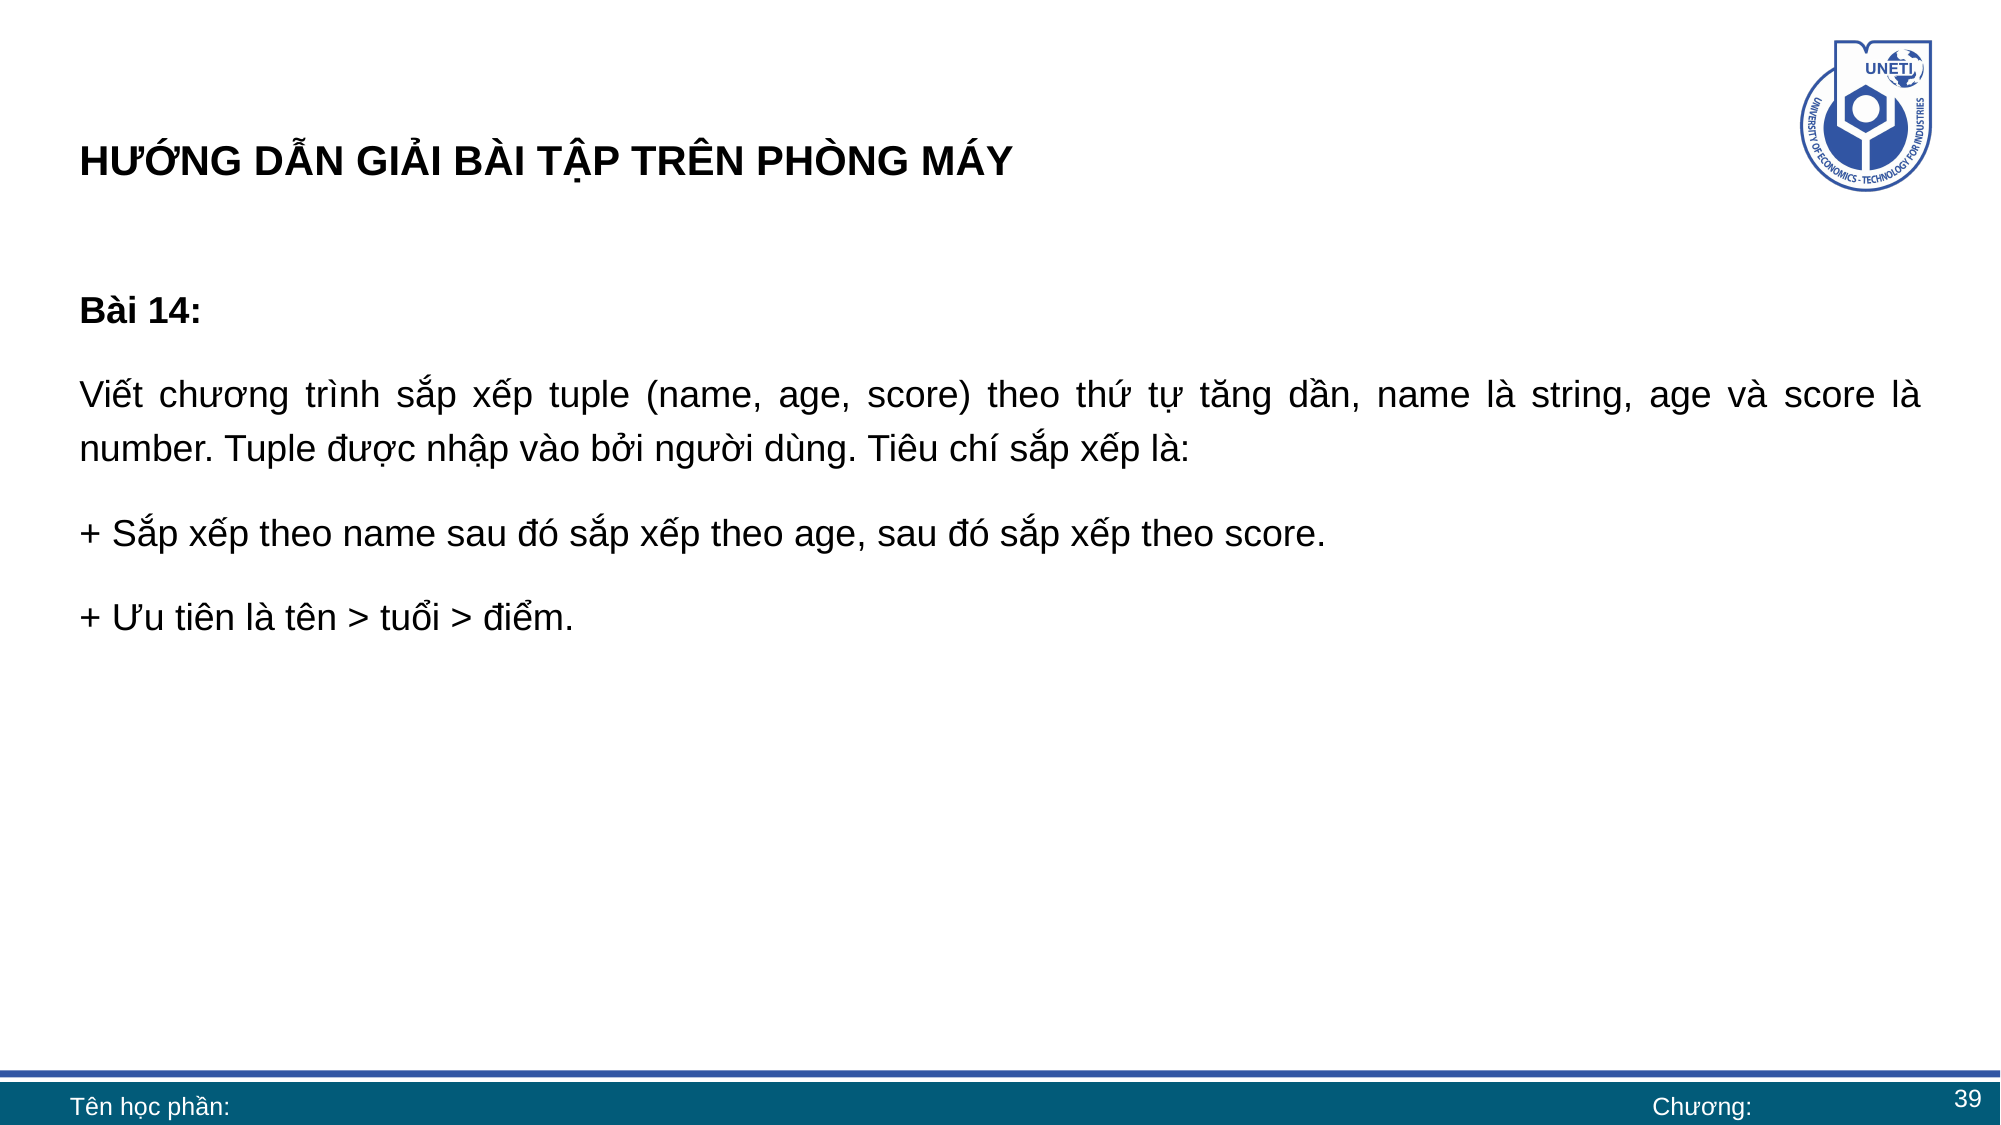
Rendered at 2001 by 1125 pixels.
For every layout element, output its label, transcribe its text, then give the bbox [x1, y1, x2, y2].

title HƯỚNG DẪN GIẢI BÀI TẬP TRÊN PHÒNG MÁY [64, 116, 1936, 248]
text_box Chương: [1591, 1082, 1815, 1125]
text_box Tên học phần: [55, 1082, 1591, 1125]
slide_number 39 [1547, 1071, 1998, 1124]
list Bài 14: Viết chương trình sắp xếp tuple (name, age, score) theo thứ tự tăng dần, name là string, age và score là number. Tuple được nhập vào bởi người dùng. Tiêu chí sắp xếp là: + Sắp xếp theo name sau đó sắp xếp theo age, sau đó sắp xếp theo score. + Ưu tiên là tên > tuổi > điểm. [64, 269, 1936, 1072]
picture [1798, 37, 1936, 116]
